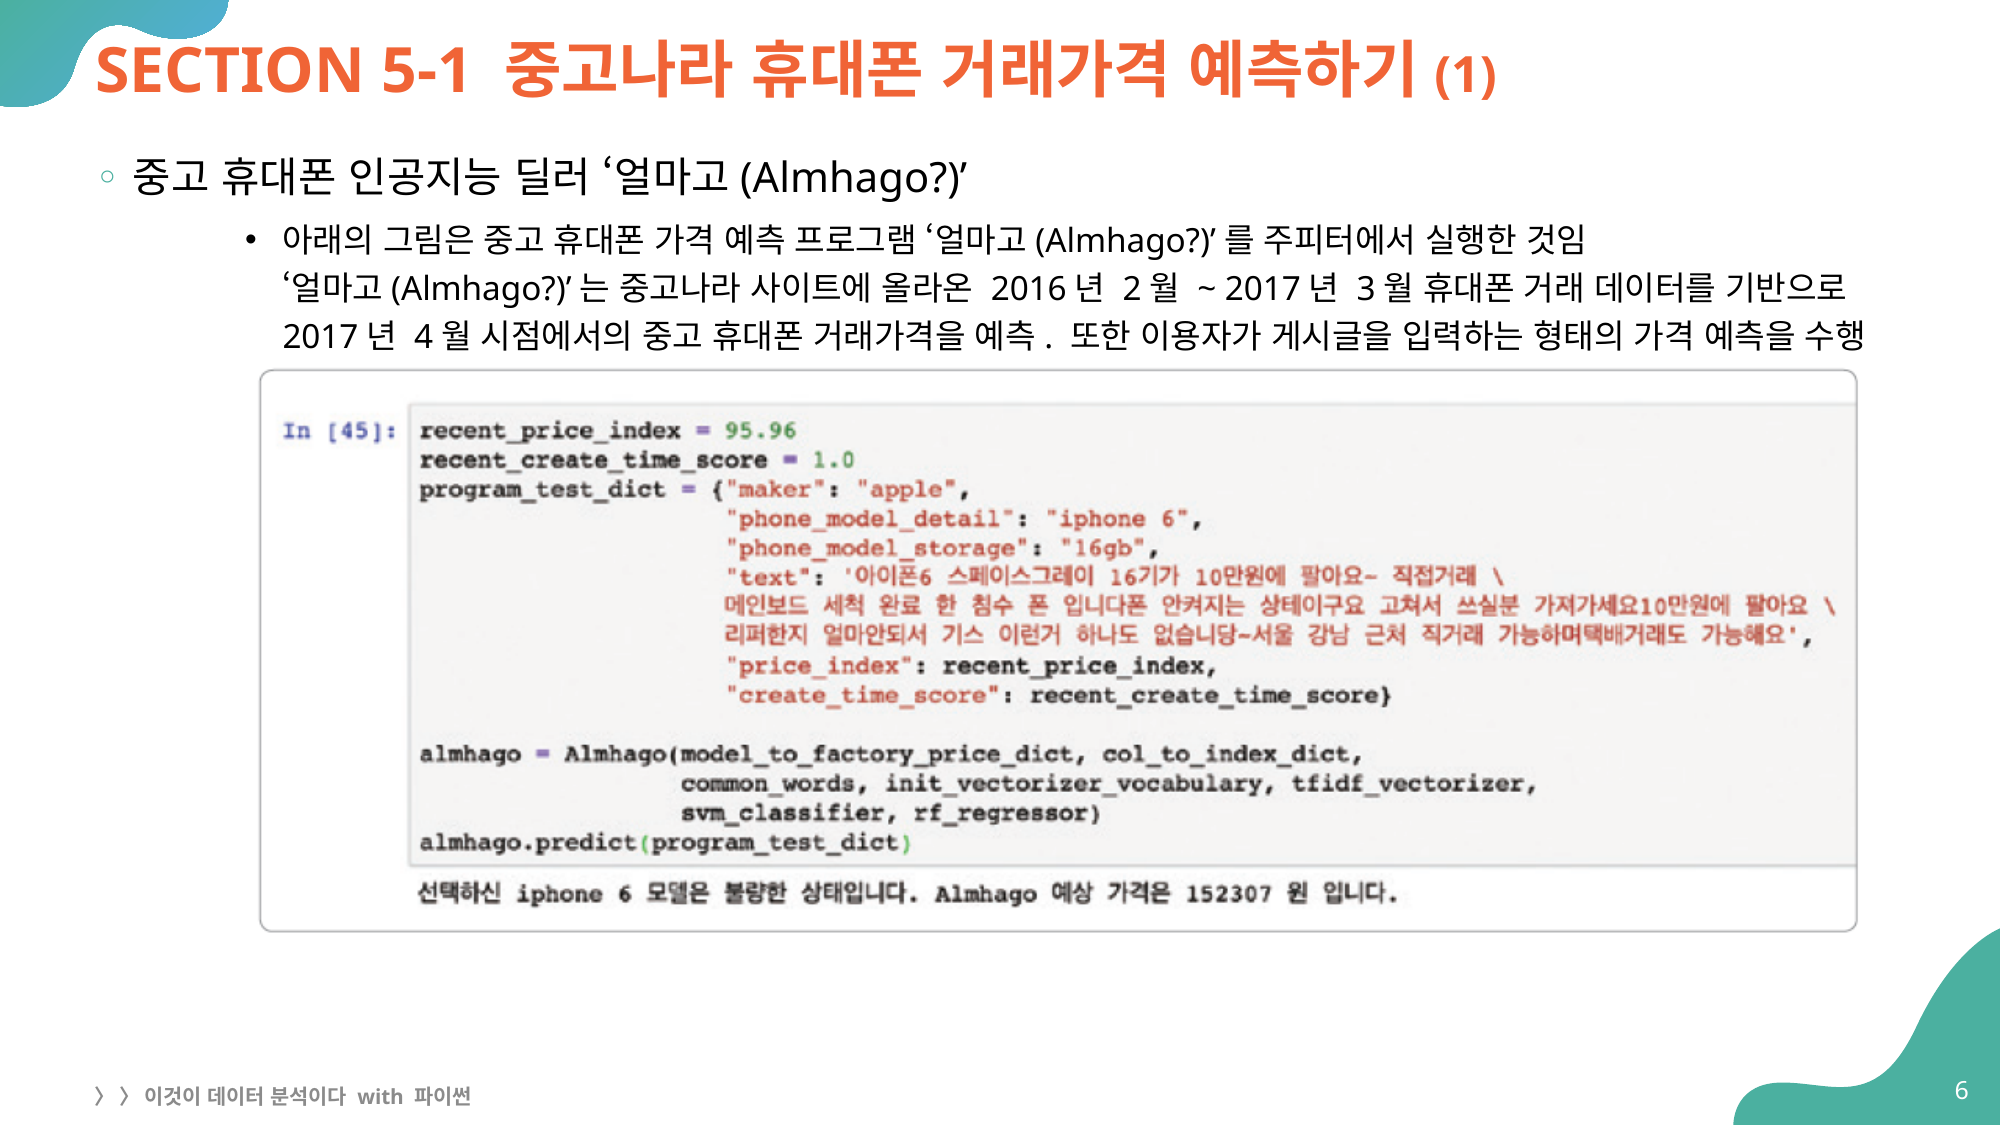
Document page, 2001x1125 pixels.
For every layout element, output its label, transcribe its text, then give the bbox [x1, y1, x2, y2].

list 중고 휴대폰 인공지능 딜러 ‘얼마고(Almhago?)’ 아래의 그림은 중고 휴대폰 가격 예측 프로그램 ‘얼마고(Almhago?)’를 주피터에서 실행한 것임 ‘얼마고(Almhago?)’는 중고나라 사이트에 올라온 2016년 2월 ~ 2017년 3월 휴대폰 거래 데이터를 기반으로 2017년 4월 시점에서의 중고 휴대폰 거래가격을 예측. 또한 이용자가 게시글을 입력하는 형태의 가격 예측을 수행 [79, 133, 1931, 1019]
title SECTION 5-1 중고나라 휴대폰 거래가격 예측하기(1) [79, 17, 1931, 128]
slide_number 6 [1917, 1061, 1984, 1122]
footer 〉 〉 이것이 데이터 분석이다 with 파이썬 [79, 1078, 755, 1114]
picture [249, 362, 1869, 939]
